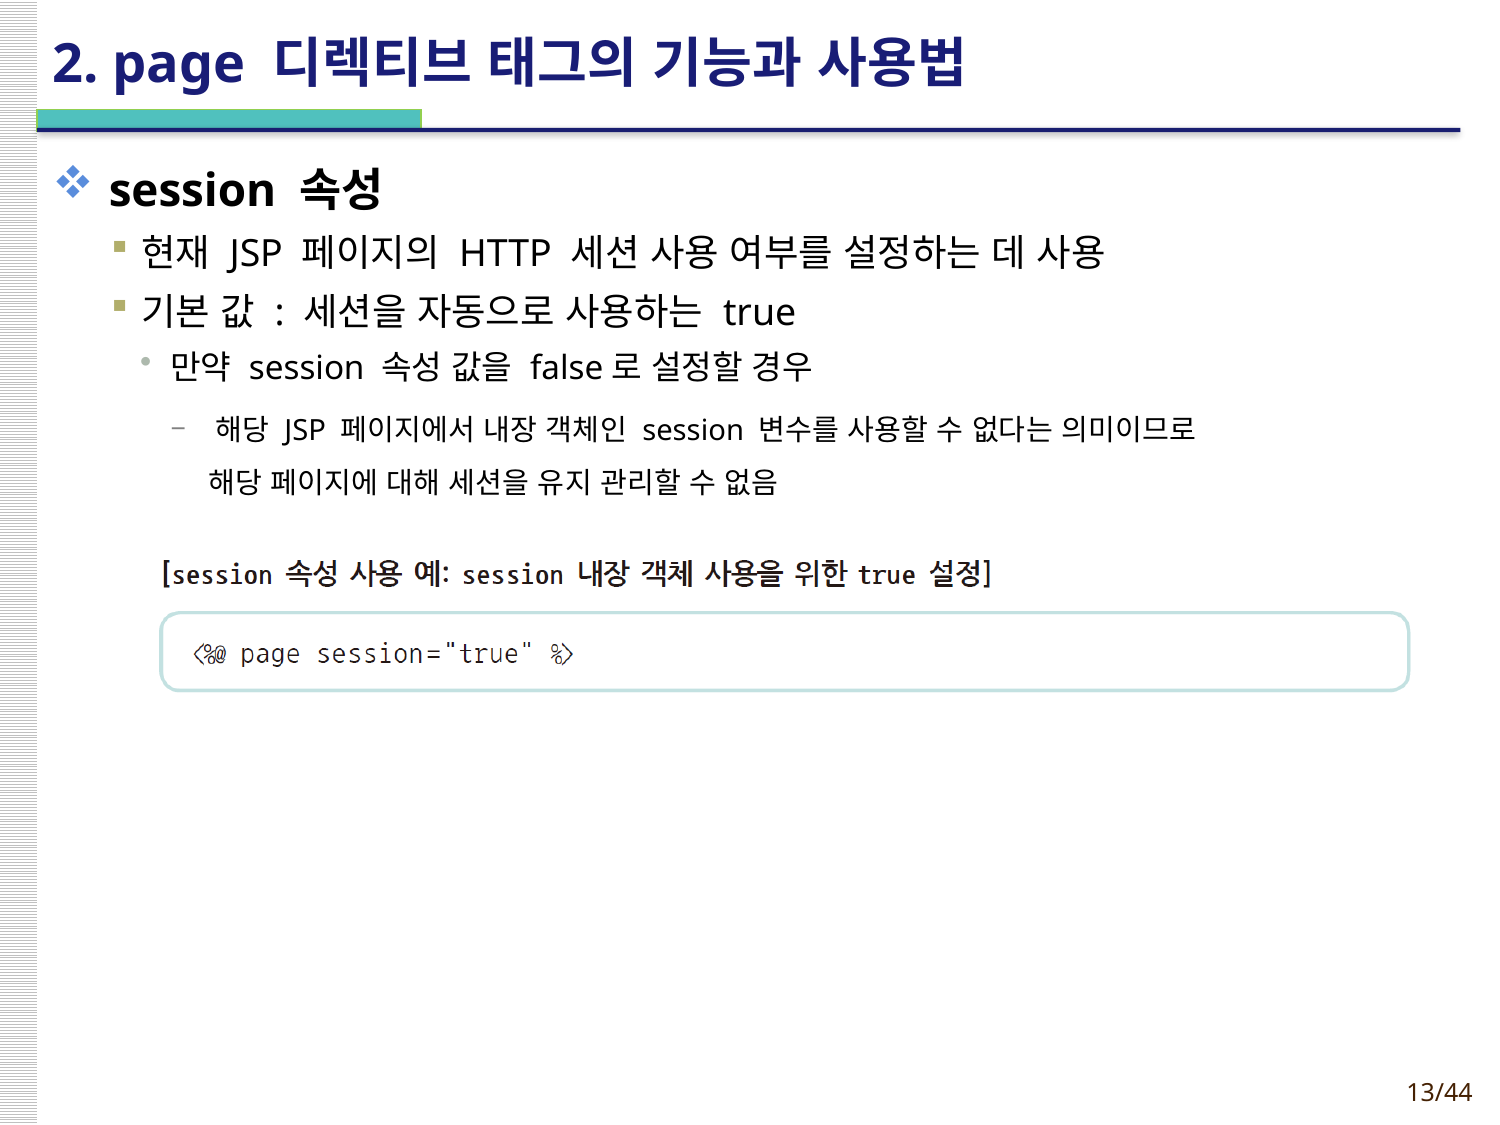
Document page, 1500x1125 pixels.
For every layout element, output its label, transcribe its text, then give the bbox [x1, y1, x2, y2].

picture [159, 550, 1414, 697]
list session 속성 현재 JSP 페이지의 HTTP 세션 사용 여부를 설정하는 데 사용 기본 값 : 세션을 자동으로 사용하는 true 만약 session 속성 값을 false로 설정할 경우 해당 JSP 페이지에서 내장 객체인 session 변수를 사용할 수 없다는 의미이므로 해당 페이지에 대해 세션을 유지 관리할 수 없음 [37, 152, 1463, 1091]
title 2. page 디렉티브 태그의 기능과 사용법 [37, 13, 1278, 109]
